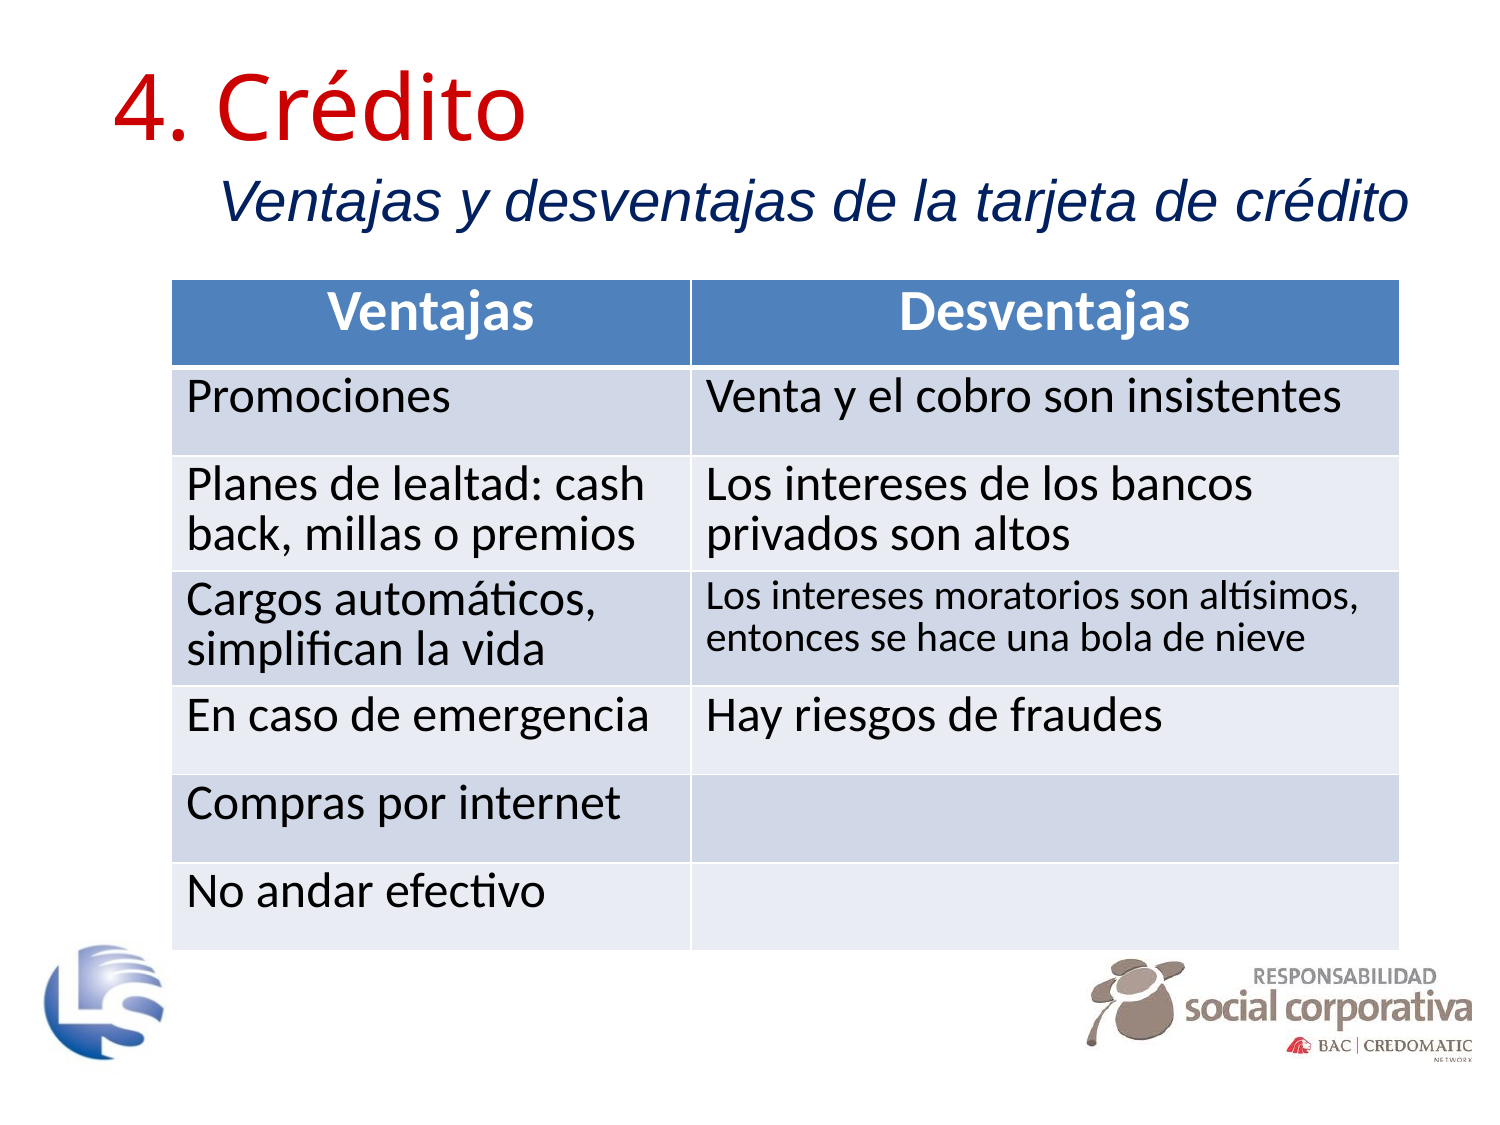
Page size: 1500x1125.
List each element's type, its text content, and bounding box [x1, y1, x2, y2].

table_cell Los intereses de los bancos privados son altos [692, 457, 1399, 570]
table_cell Cargos automáticos, simplifican la vida [172, 572, 690, 685]
table_cell Venta y el cobro son insistentes [692, 370, 1399, 455]
table_cell Promociones [172, 370, 690, 455]
text_box 4. Crédito [99, 10, 1449, 198]
table_cell Planes de lealtad: cash back, millas o premios [172, 457, 690, 570]
text_box Ventajas y desventajas de la tarjeta de crédito [44, 154, 1427, 242]
picture [1085, 958, 1473, 1062]
table_cell [692, 864, 1399, 950]
table_cell No andar efectivo [172, 864, 690, 950]
table_cell En caso de emergencia [172, 687, 690, 774]
picture [40, 940, 172, 1075]
table_cell [692, 775, 1399, 862]
table_header Ventajas [172, 280, 690, 365]
table_cell Hay riesgos de fraudes [692, 687, 1399, 774]
table_cell Los intereses moratorios son altísimos, entonces se hace una bola de nieve [692, 572, 1399, 685]
table_header Desventajas [692, 280, 1399, 365]
table_cell Compras por internet [172, 775, 690, 862]
